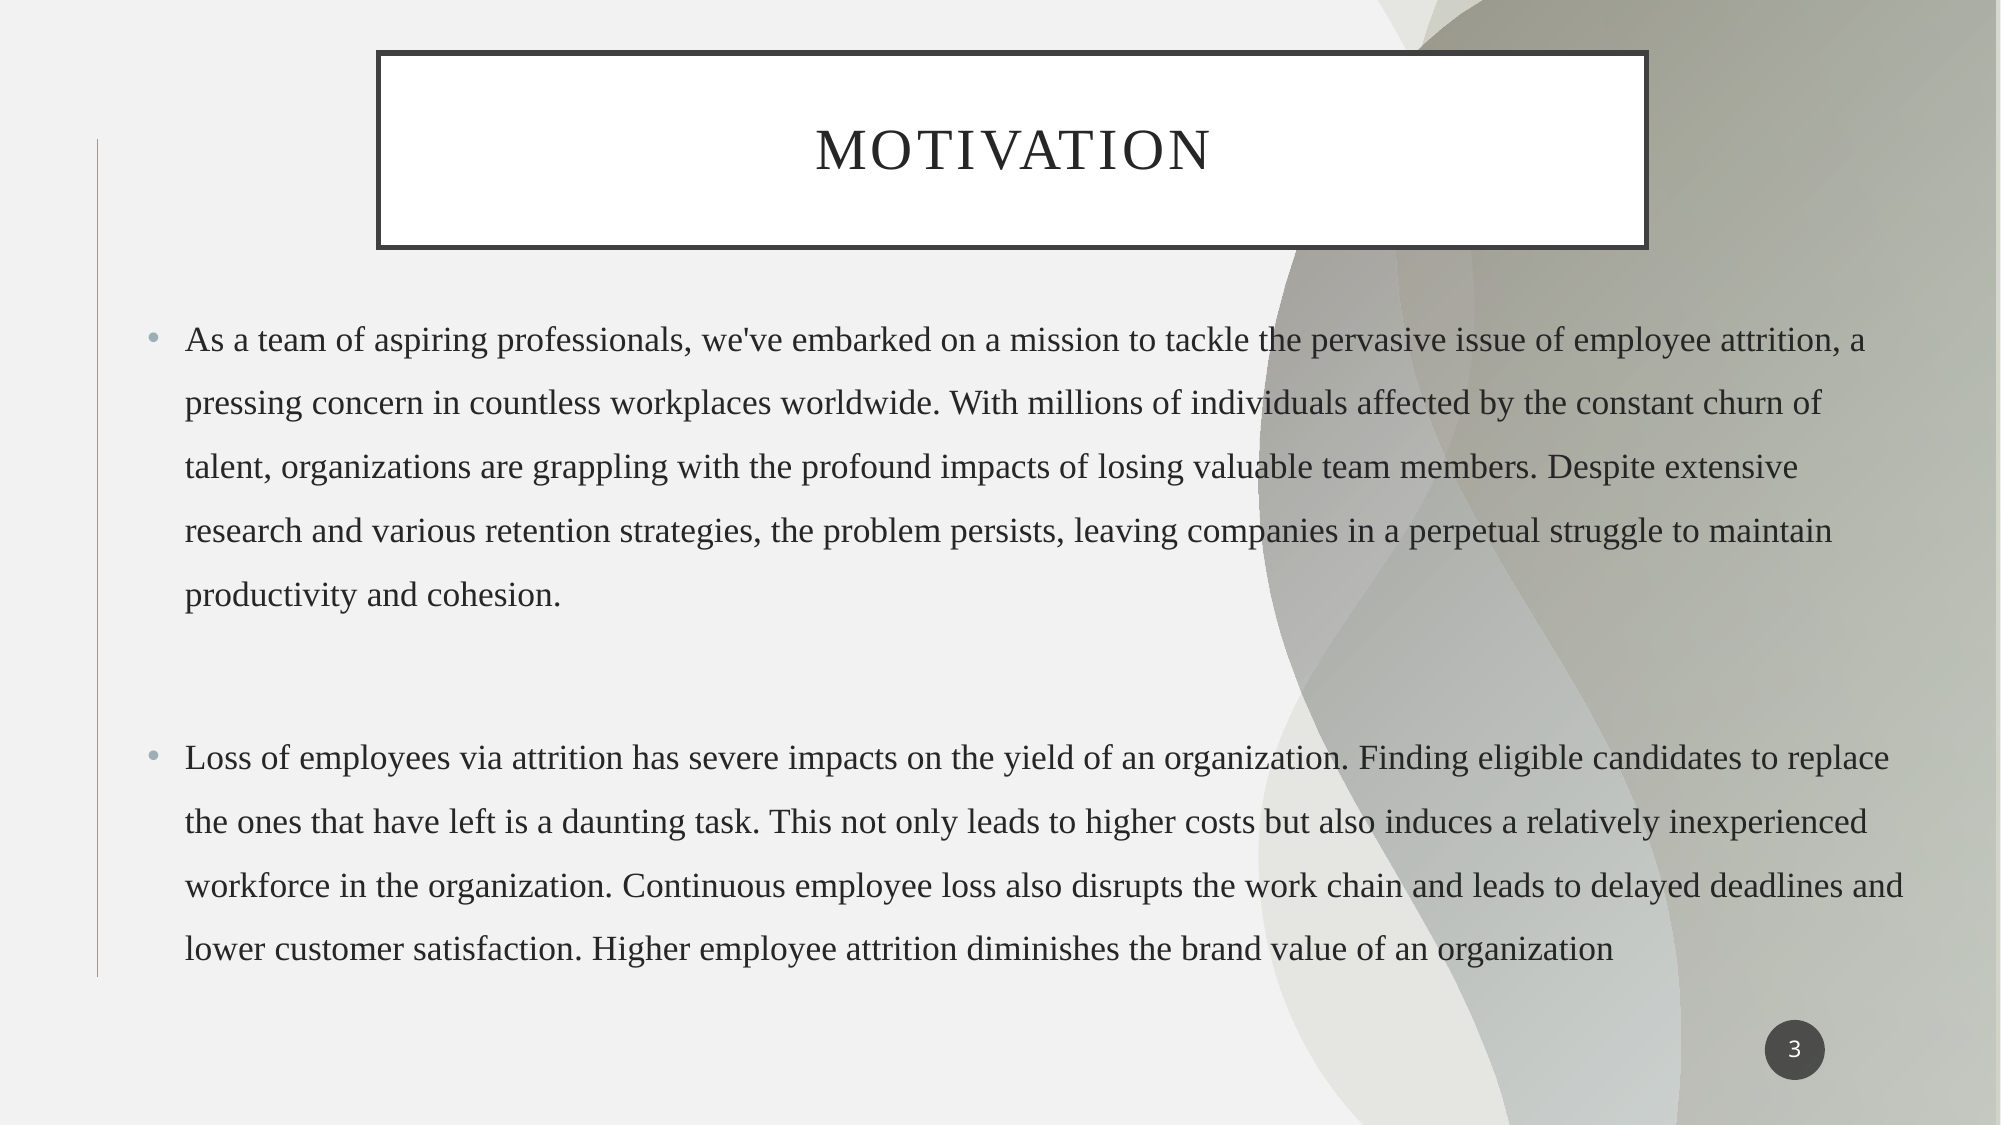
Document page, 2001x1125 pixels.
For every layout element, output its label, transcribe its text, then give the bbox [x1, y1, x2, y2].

list As a team of aspiring professionals, we've embarked on a mission to tackle the pervasive issue of employee attrition, a pressing concern in countless workplaces worldwide. With millions of individuals affected by the constant churn of talent, organizations are grappling with the profound impacts of losing valuable team members. Despite extensive research and various retention strategies, the problem persists, leaving companies in a perpetual struggle to maintain productivity and cohesion. Loss of employees via attrition has severe impacts on the yield of an organization. Finding eligible candidates to replace the ones that have left is a daunting task. This not only leads to higher costs but also induces a relatively inexperienced workforce in the organization. Continuous employee loss also disrupts the work chain and leads to delayed deadlines and lower customer satisfaction. Higher employee attrition diminishes the brand value of an organization [132, 287, 1923, 1000]
title Motivation [376, 50, 1649, 250]
slide_number 3 [1764, 1019, 1825, 1080]
